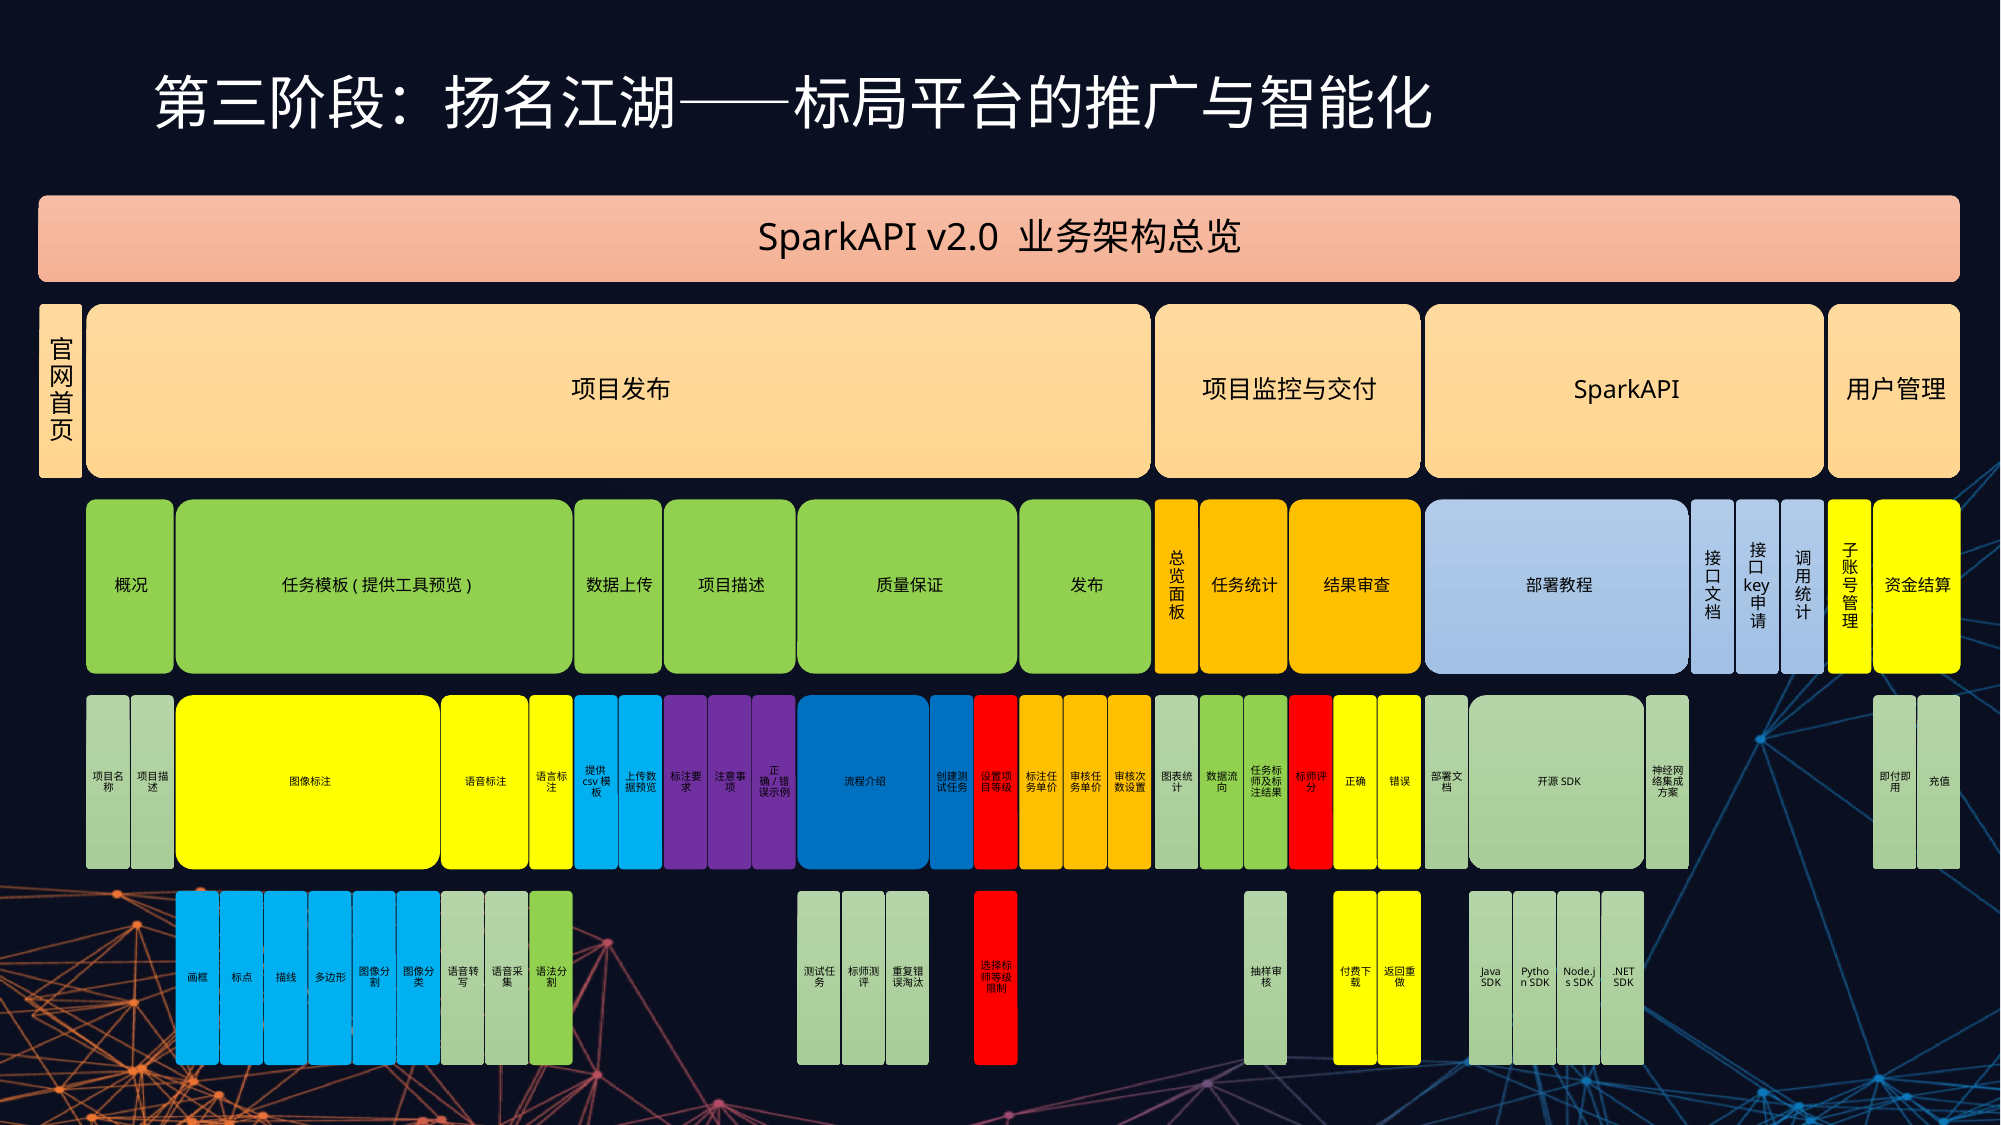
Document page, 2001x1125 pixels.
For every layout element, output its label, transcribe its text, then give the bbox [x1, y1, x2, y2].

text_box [38, 195, 1962, 1066]
picture [0, 0, 2001, 1125]
title 第三阶段：扬名江湖——标局平台的推广与智能化 [137, 59, 1863, 152]
